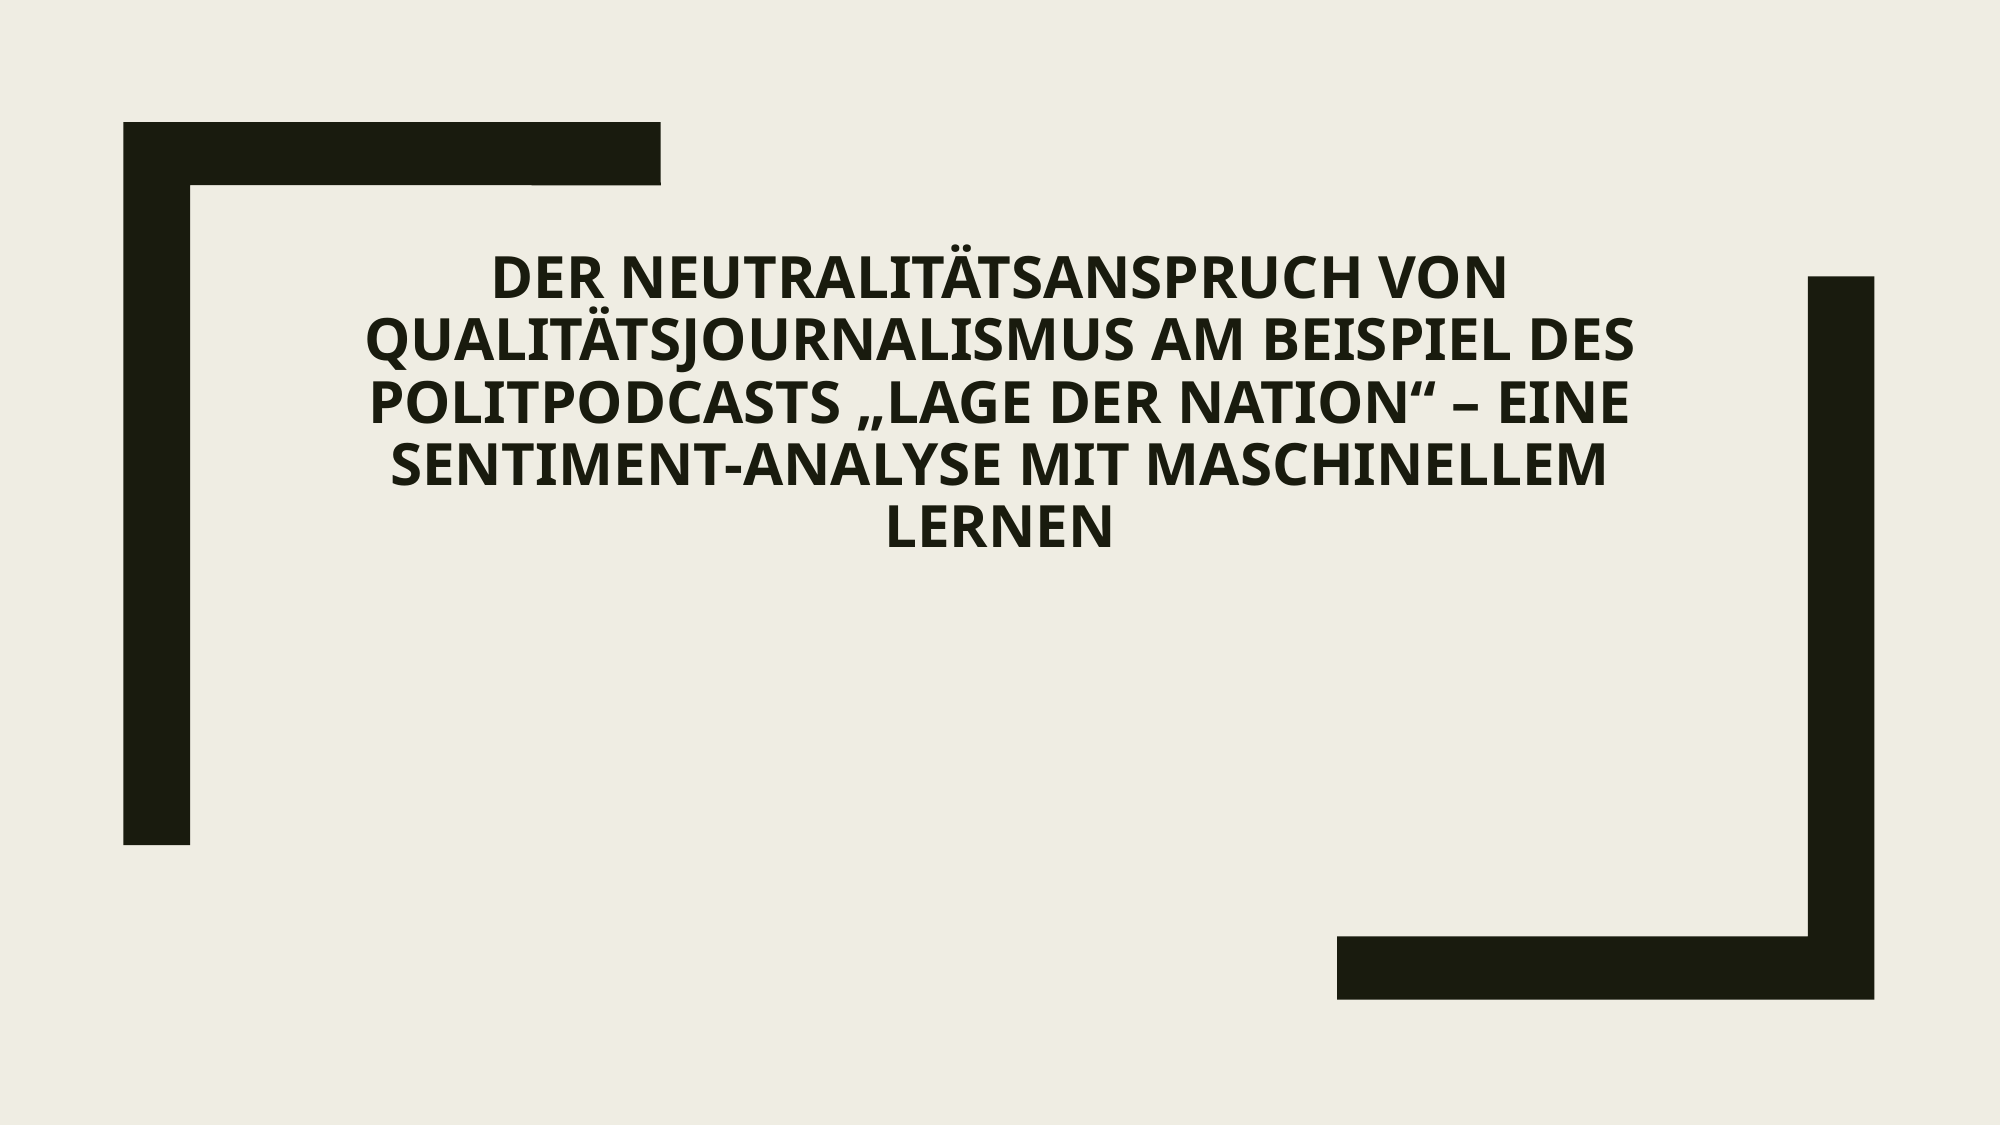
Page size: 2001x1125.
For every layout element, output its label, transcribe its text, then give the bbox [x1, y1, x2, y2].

title Der Neutralitätsanspruch von Qualitätsjournalismus am BeIspiel des Politpodcasts „Lage der Nation“ – Eine Sentiment-Analyse mit maschinellem Lernen [314, 293, 1686, 638]
